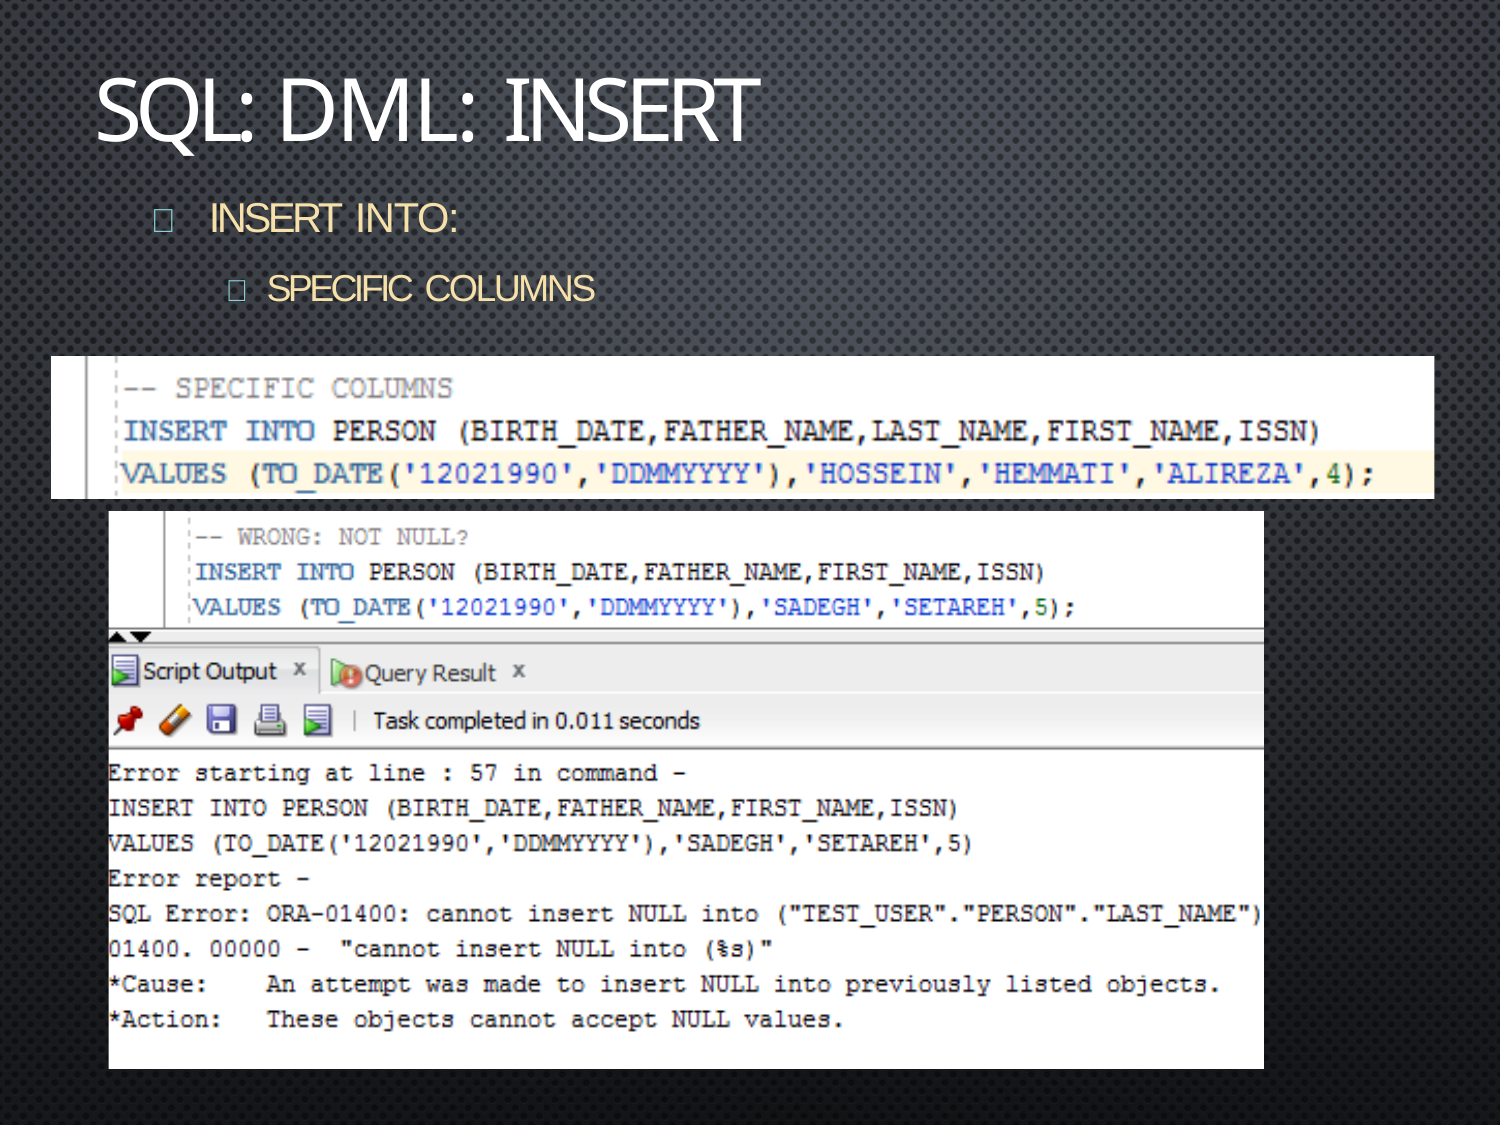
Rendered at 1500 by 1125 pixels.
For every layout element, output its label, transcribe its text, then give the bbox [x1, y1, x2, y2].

text_box [108, 511, 1264, 1069]
title SQL: DML: INSERT [92, 10, 795, 201]
text_box [51, 356, 1435, 499]
text_box  INSERT INTO:  SPECIFIC COLUMNS [148, 164, 607, 309]
